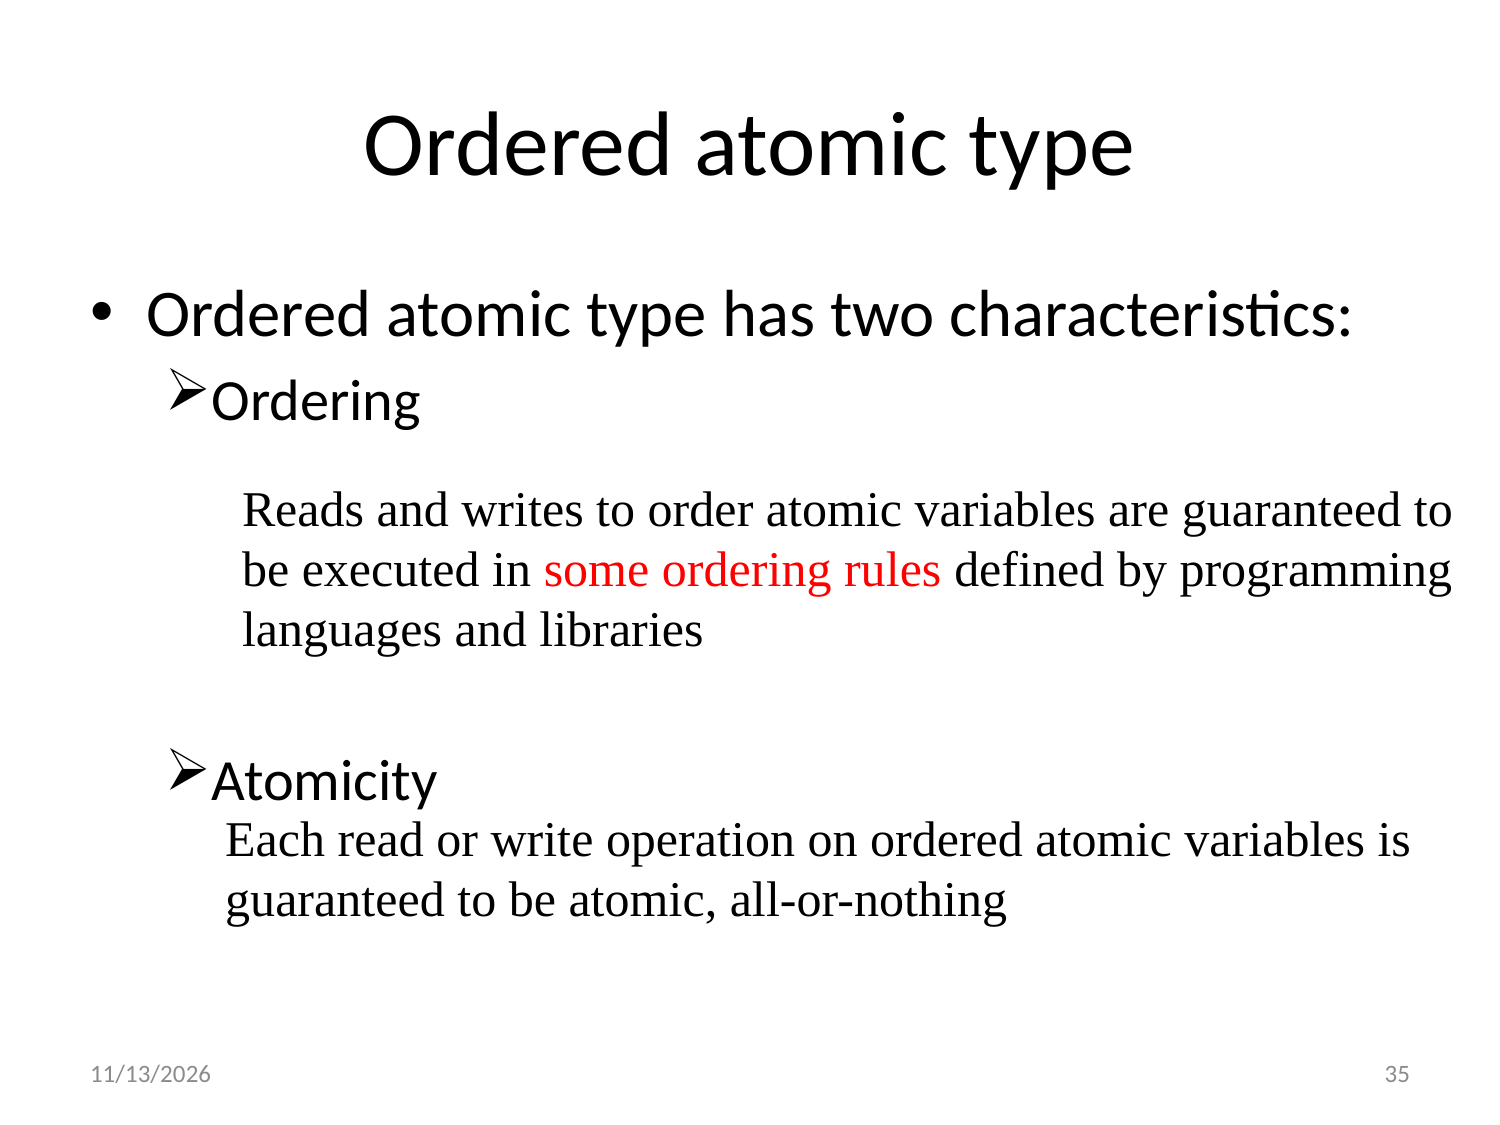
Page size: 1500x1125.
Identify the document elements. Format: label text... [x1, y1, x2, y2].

list Ordered atomic type has two characteristics: Ordering Atomicity [74, 262, 1426, 1006]
title Ordered atomic type [74, 44, 1426, 233]
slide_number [75, 1042, 425, 1103]
text_box Each read or write operation on ordered atomic variables is guaranteed to be atomic, all-or-nothing [210, 798, 1428, 934]
slide_number 35 [1074, 1042, 1425, 1103]
text_box Reads and writes to order atomic variables are guaranteed to be executed in some ordering rules defined by programming languages and libraries [227, 468, 1469, 664]
